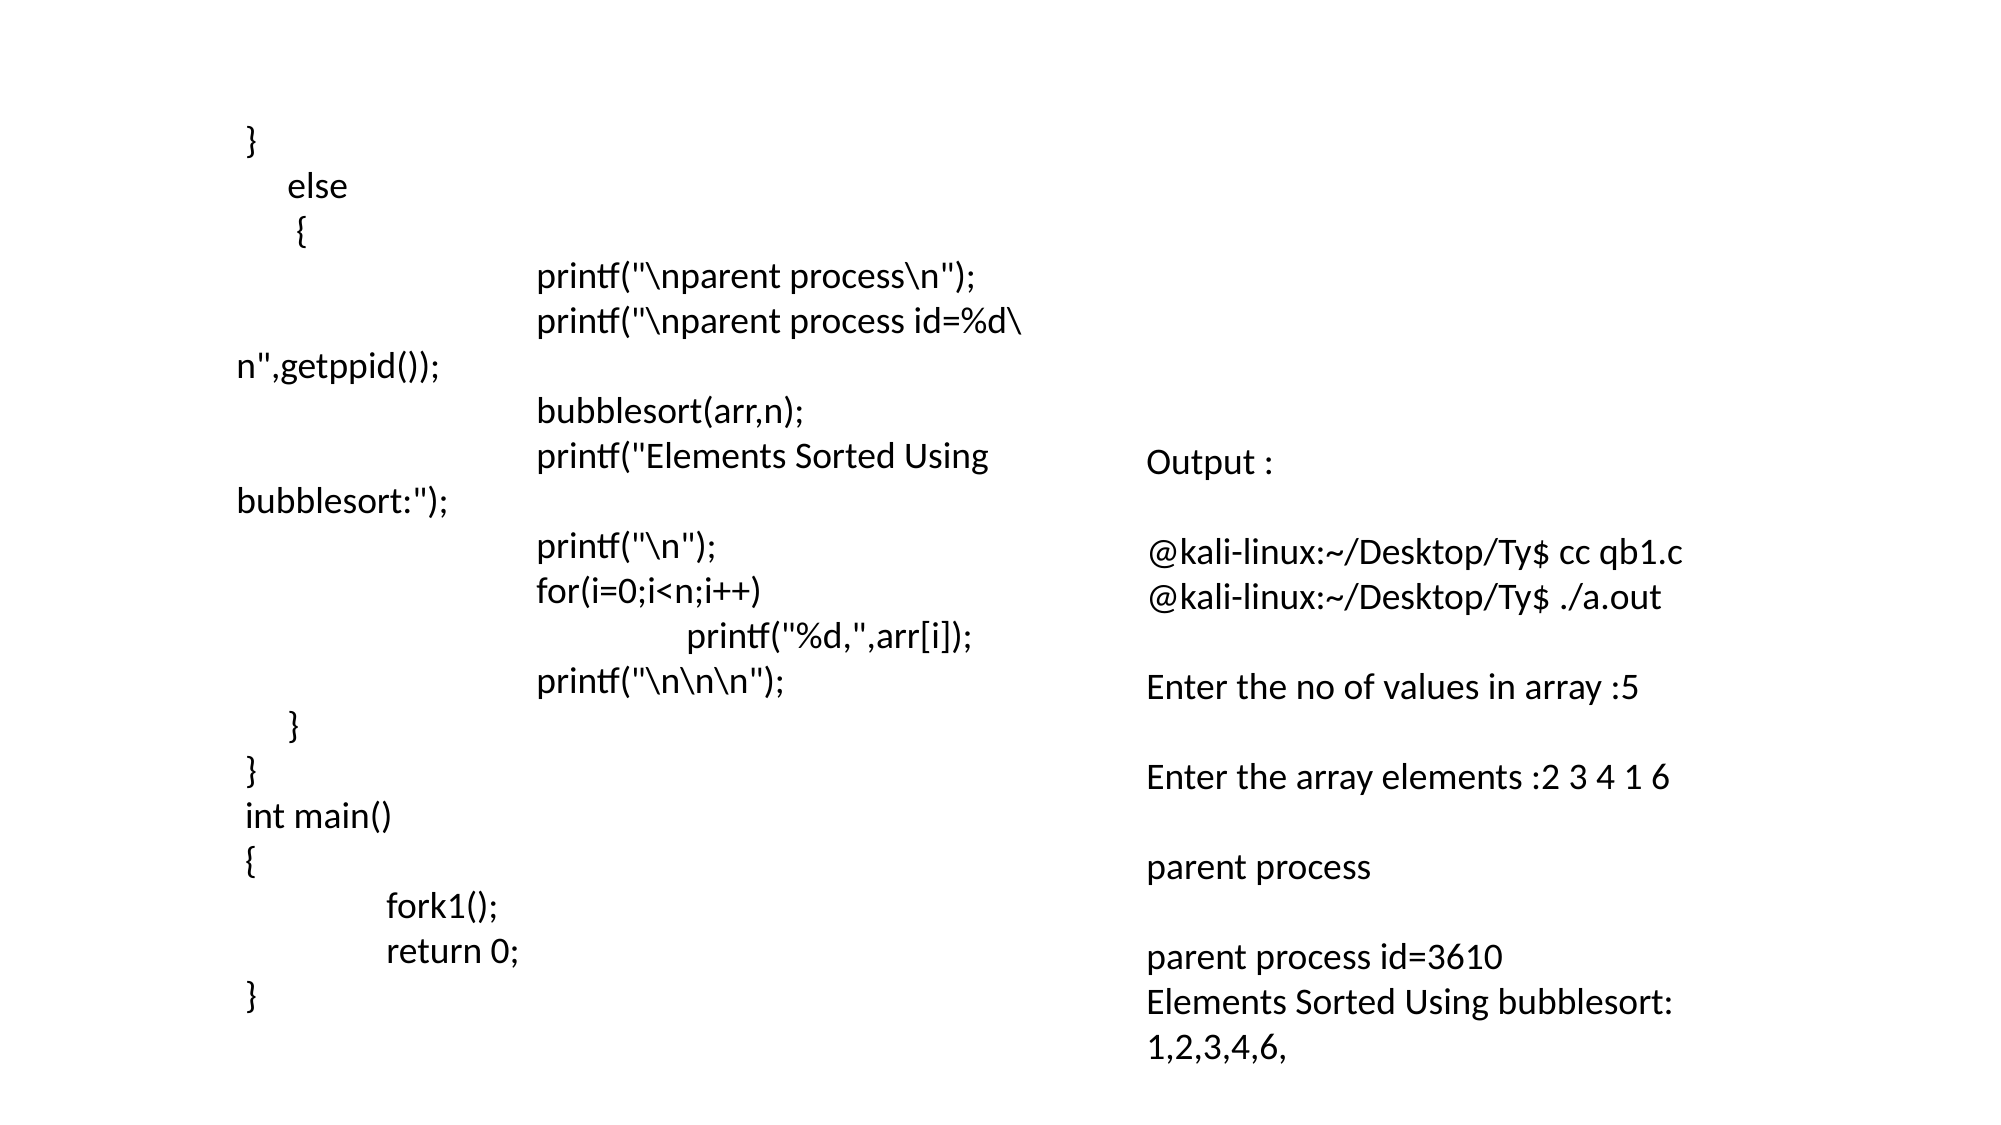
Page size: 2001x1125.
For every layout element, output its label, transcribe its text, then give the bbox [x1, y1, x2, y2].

text_box Output : @kali-linux:~/Desktop/Ty$ cc qb1.c @kali-linux:~/Desktop/Ty$ ./a.out Enter the no of values in array :5 Enter the array elements :2 3 4 1 6 parent process parent process id=3610 Elements Sorted Using bubblesort: 1,2,3,4,6, [1131, 430, 1865, 1075]
text_box } else { printf("\nparent process\n"); printf("\nparent process id=%d\n",getppid()); bubblesort(arr,n); printf("Elements Sorted Using bubblesort:"); printf("\n"); for(i=0;i<n;i++) printf("%d,",arr[i]); printf("\n\n\n"); } } int main() { fork1(); return 0; } [221, 108, 1222, 1114]
